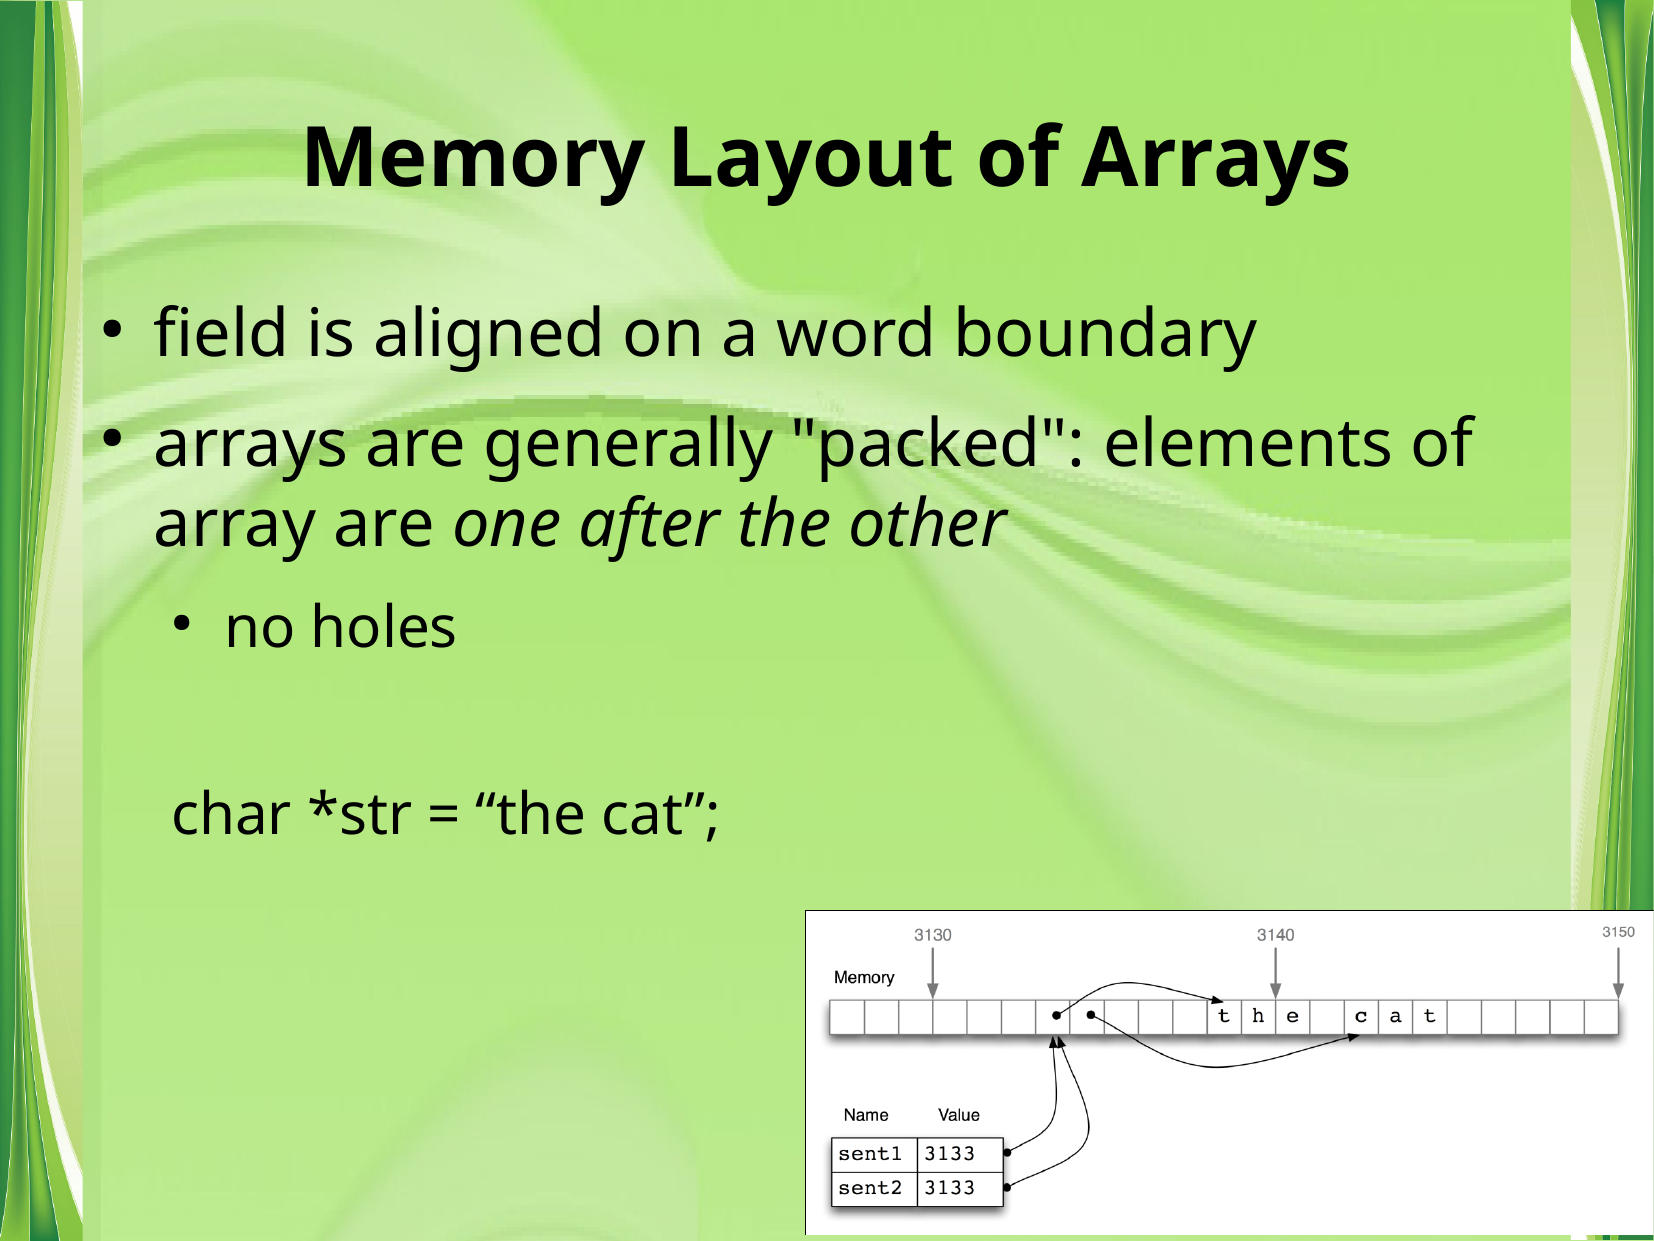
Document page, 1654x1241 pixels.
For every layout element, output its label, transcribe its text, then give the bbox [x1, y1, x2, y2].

list field is aligned on a word boundary arrays are generally "packed": elements of array are one after the other no holes char *str = “the cat”; [82, 290, 1571, 1109]
picture [0, 0, 1654, 1241]
title Memory Layout of Arrays [82, 49, 1571, 257]
